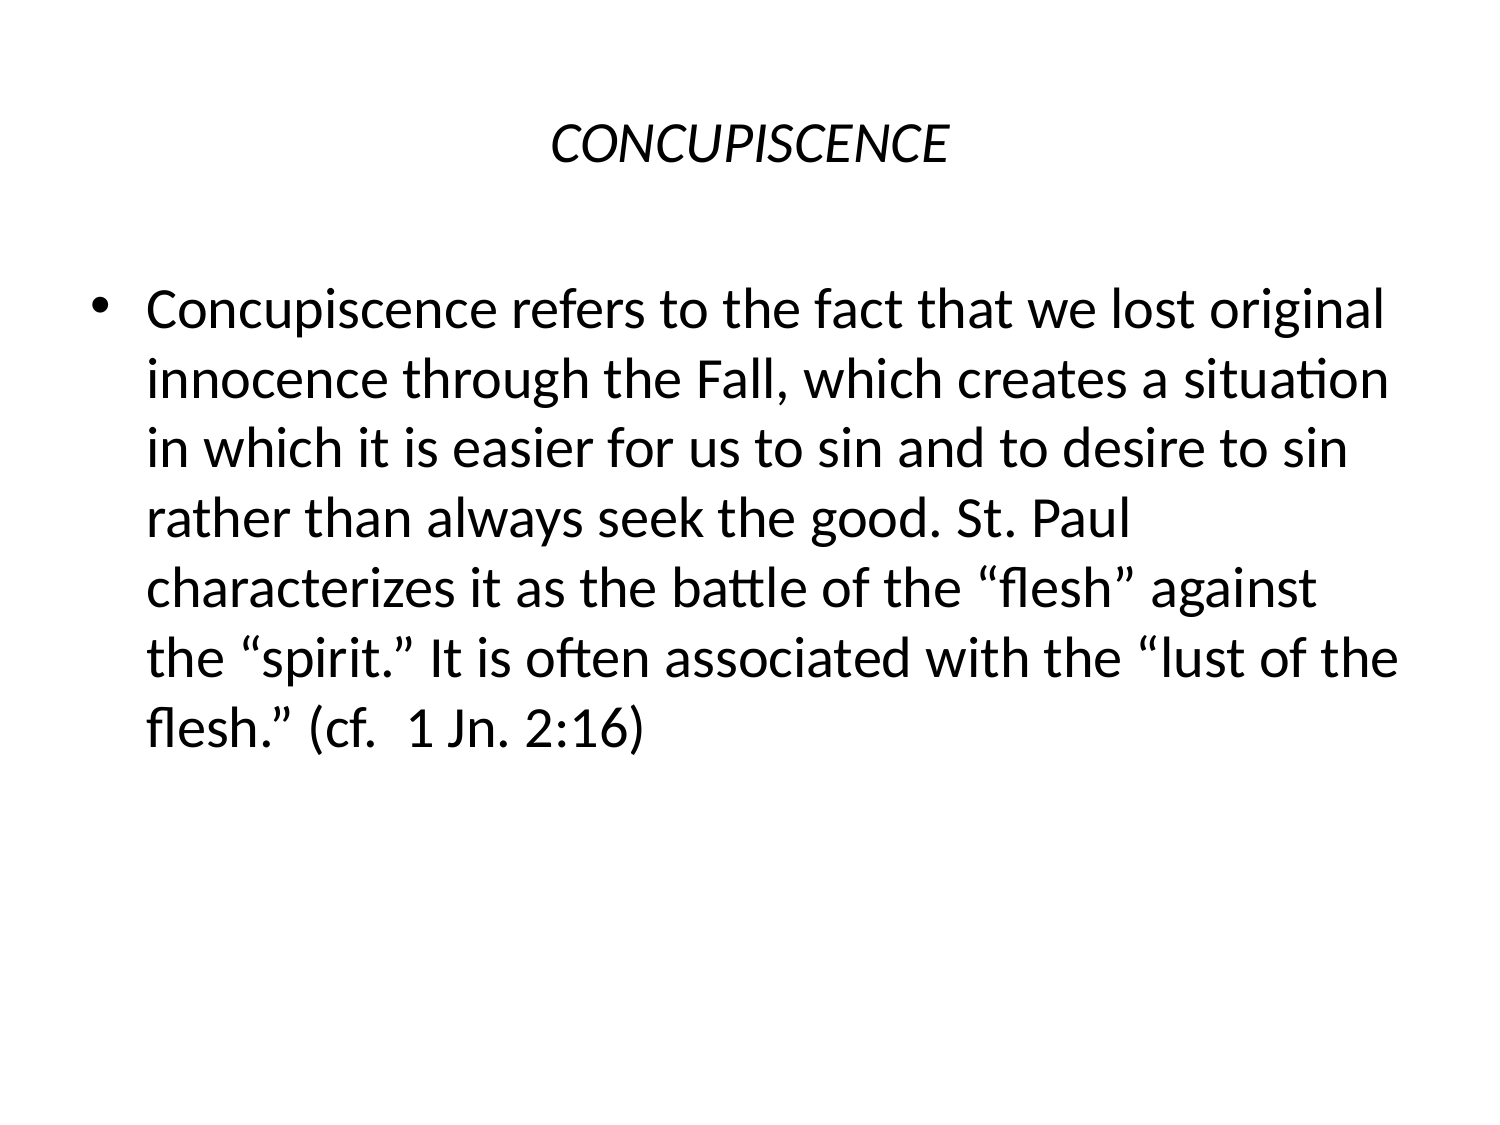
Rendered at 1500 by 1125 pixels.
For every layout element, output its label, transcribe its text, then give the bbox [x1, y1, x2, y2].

list Concupiscence refers to the fact that we lost original innocence through the Fall, which creates a situation in which it is easier for us to sin and to desire to sin rather than always seek the good. St. Paul characterizes it as the battle of the “flesh” against the “spirit.” It is often associated with the “lust of the flesh.” (cf. 1 Jn. 2:16) [75, 262, 1425, 1005]
title CONCUPISCENCE [75, 45, 1425, 233]
